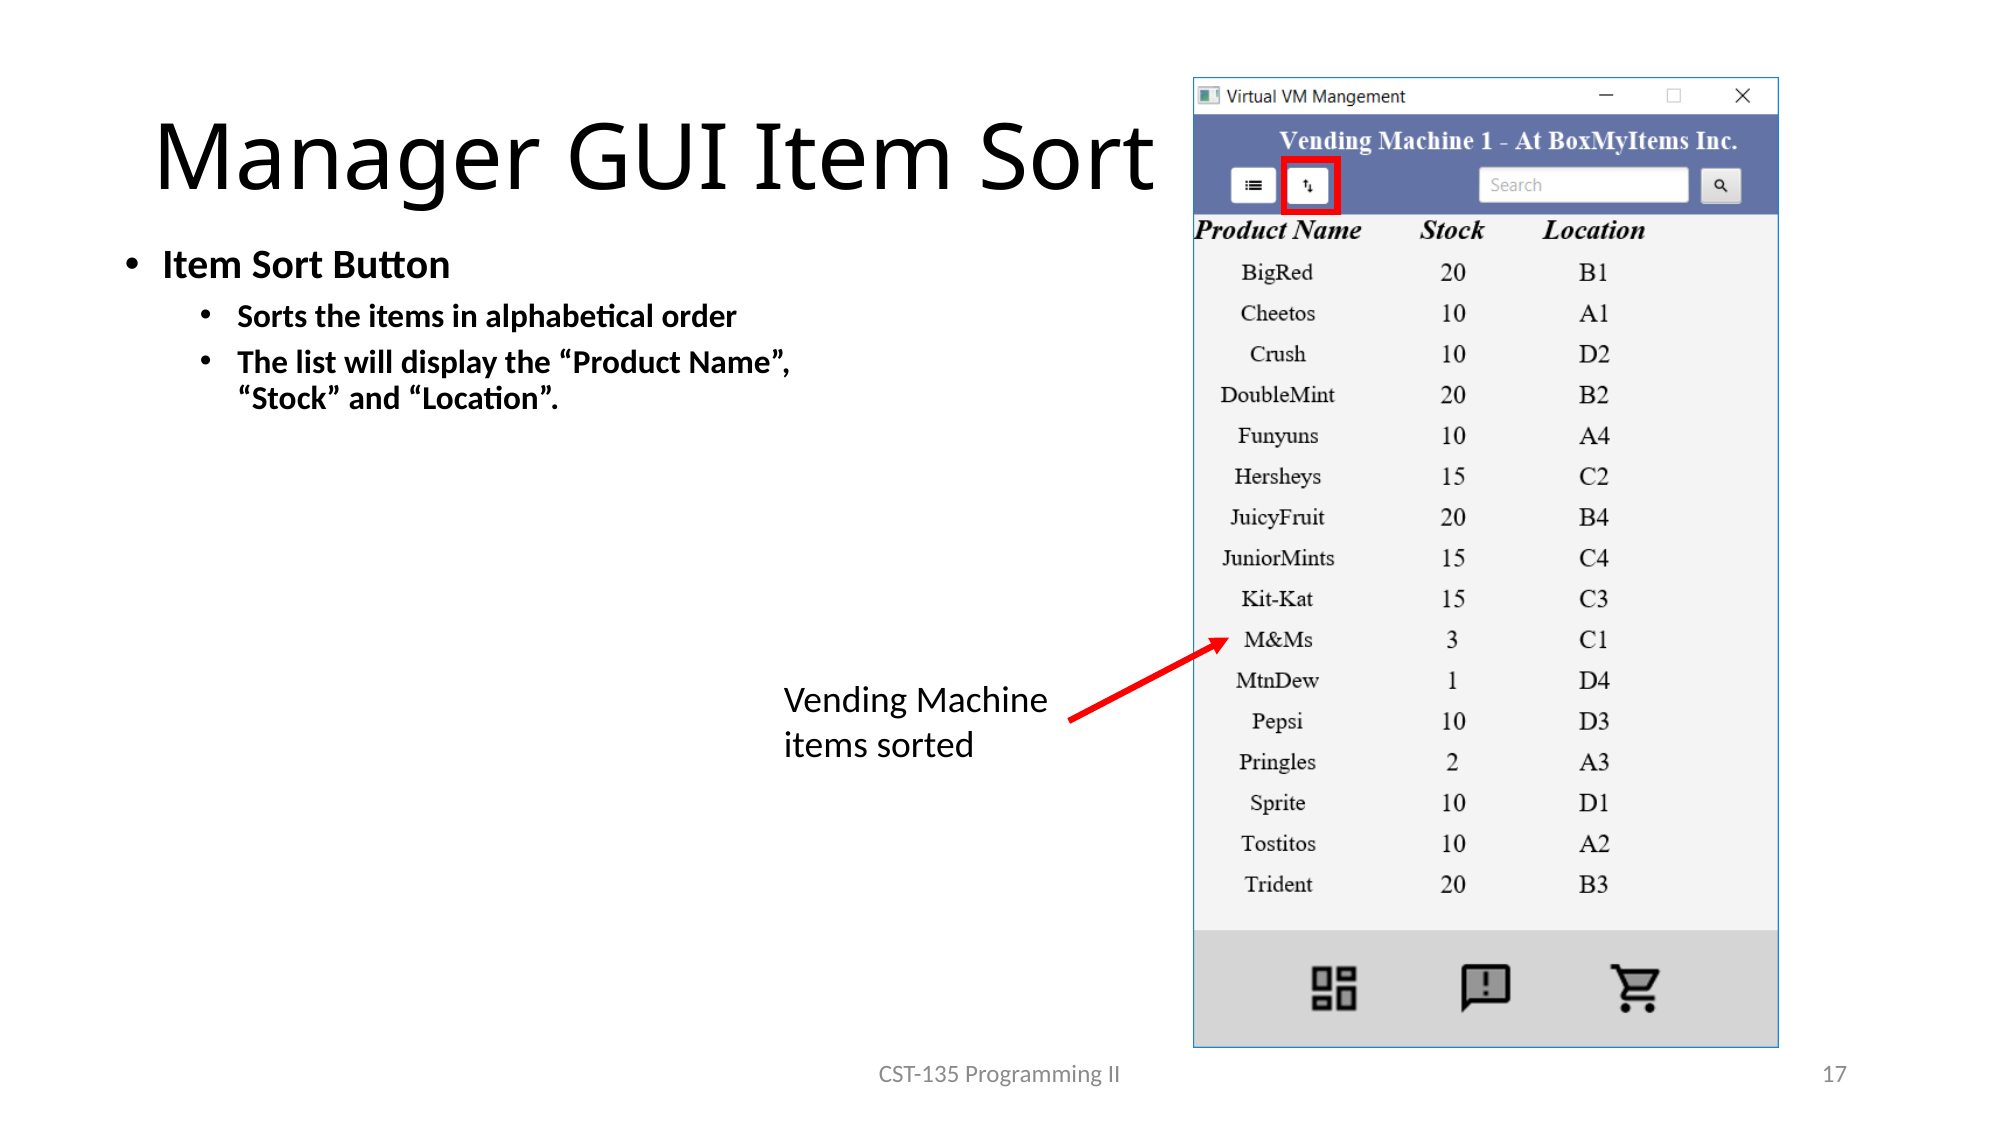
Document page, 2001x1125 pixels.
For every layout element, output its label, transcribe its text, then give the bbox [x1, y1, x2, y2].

title Manager GUI Item Sort [137, 50, 1863, 269]
text_box Item Sort Button Sorts the items in alphabetical order The list will display the “Product Name”, “Stock” and “Location”. [109, 235, 769, 1011]
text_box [769, 77, 1779, 1048]
footer CST-135 Programming II [662, 1042, 1338, 1103]
slide_number 17 [1412, 1042, 1863, 1103]
